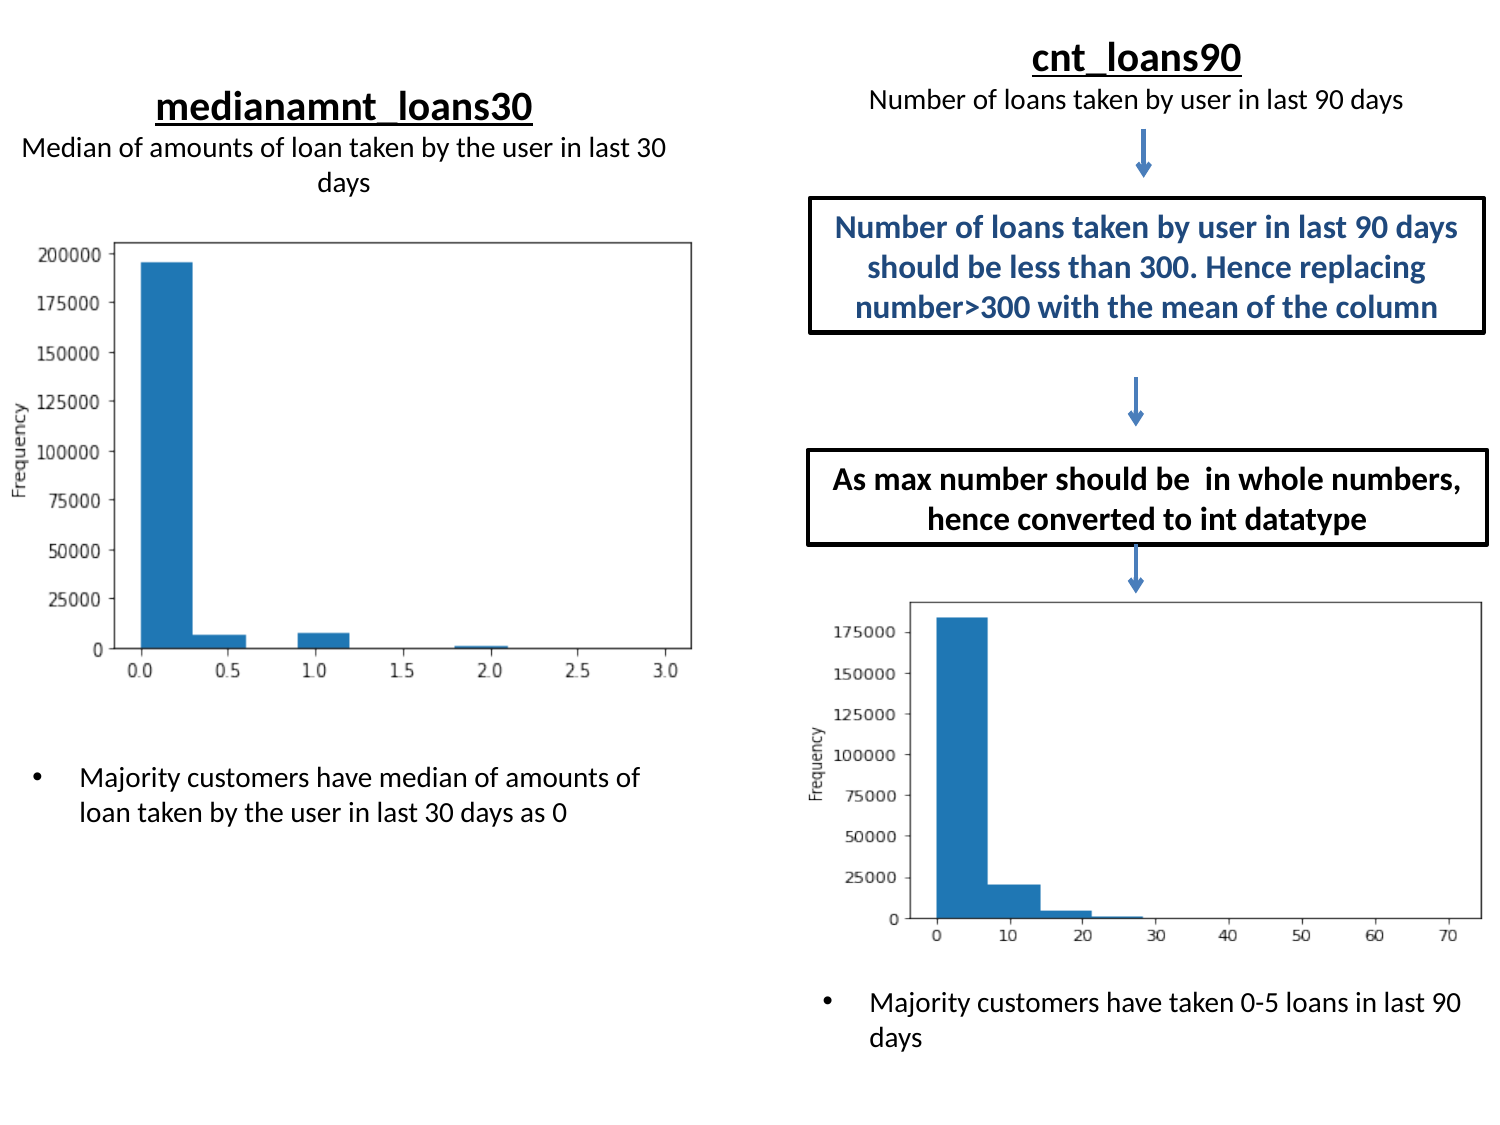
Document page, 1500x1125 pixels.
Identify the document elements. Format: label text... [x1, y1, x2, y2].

text_box Majority customers have median of amounts of loan taken by the user in last 30 days as 0 [17, 751, 703, 837]
text_box As max number should be in whole numbers, hence converted to int datatype [806, 448, 1489, 547]
text_box cnt_loans90 Number of loans taken by user in last 90 days [797, 29, 1477, 115]
picture [0, 231, 703, 693]
picture [796, 593, 1494, 953]
text_box Number of loans taken by user in last 90 days should be less than 300. Hence replacing number>300 with the mean of the column [808, 196, 1486, 335]
text_box Majority customers have taken 0-5 loans in last 90 days [807, 975, 1493, 1061]
text_box medianamnt_loans30 Median of amounts of loan taken by the user in last 30 days [4, 78, 684, 199]
